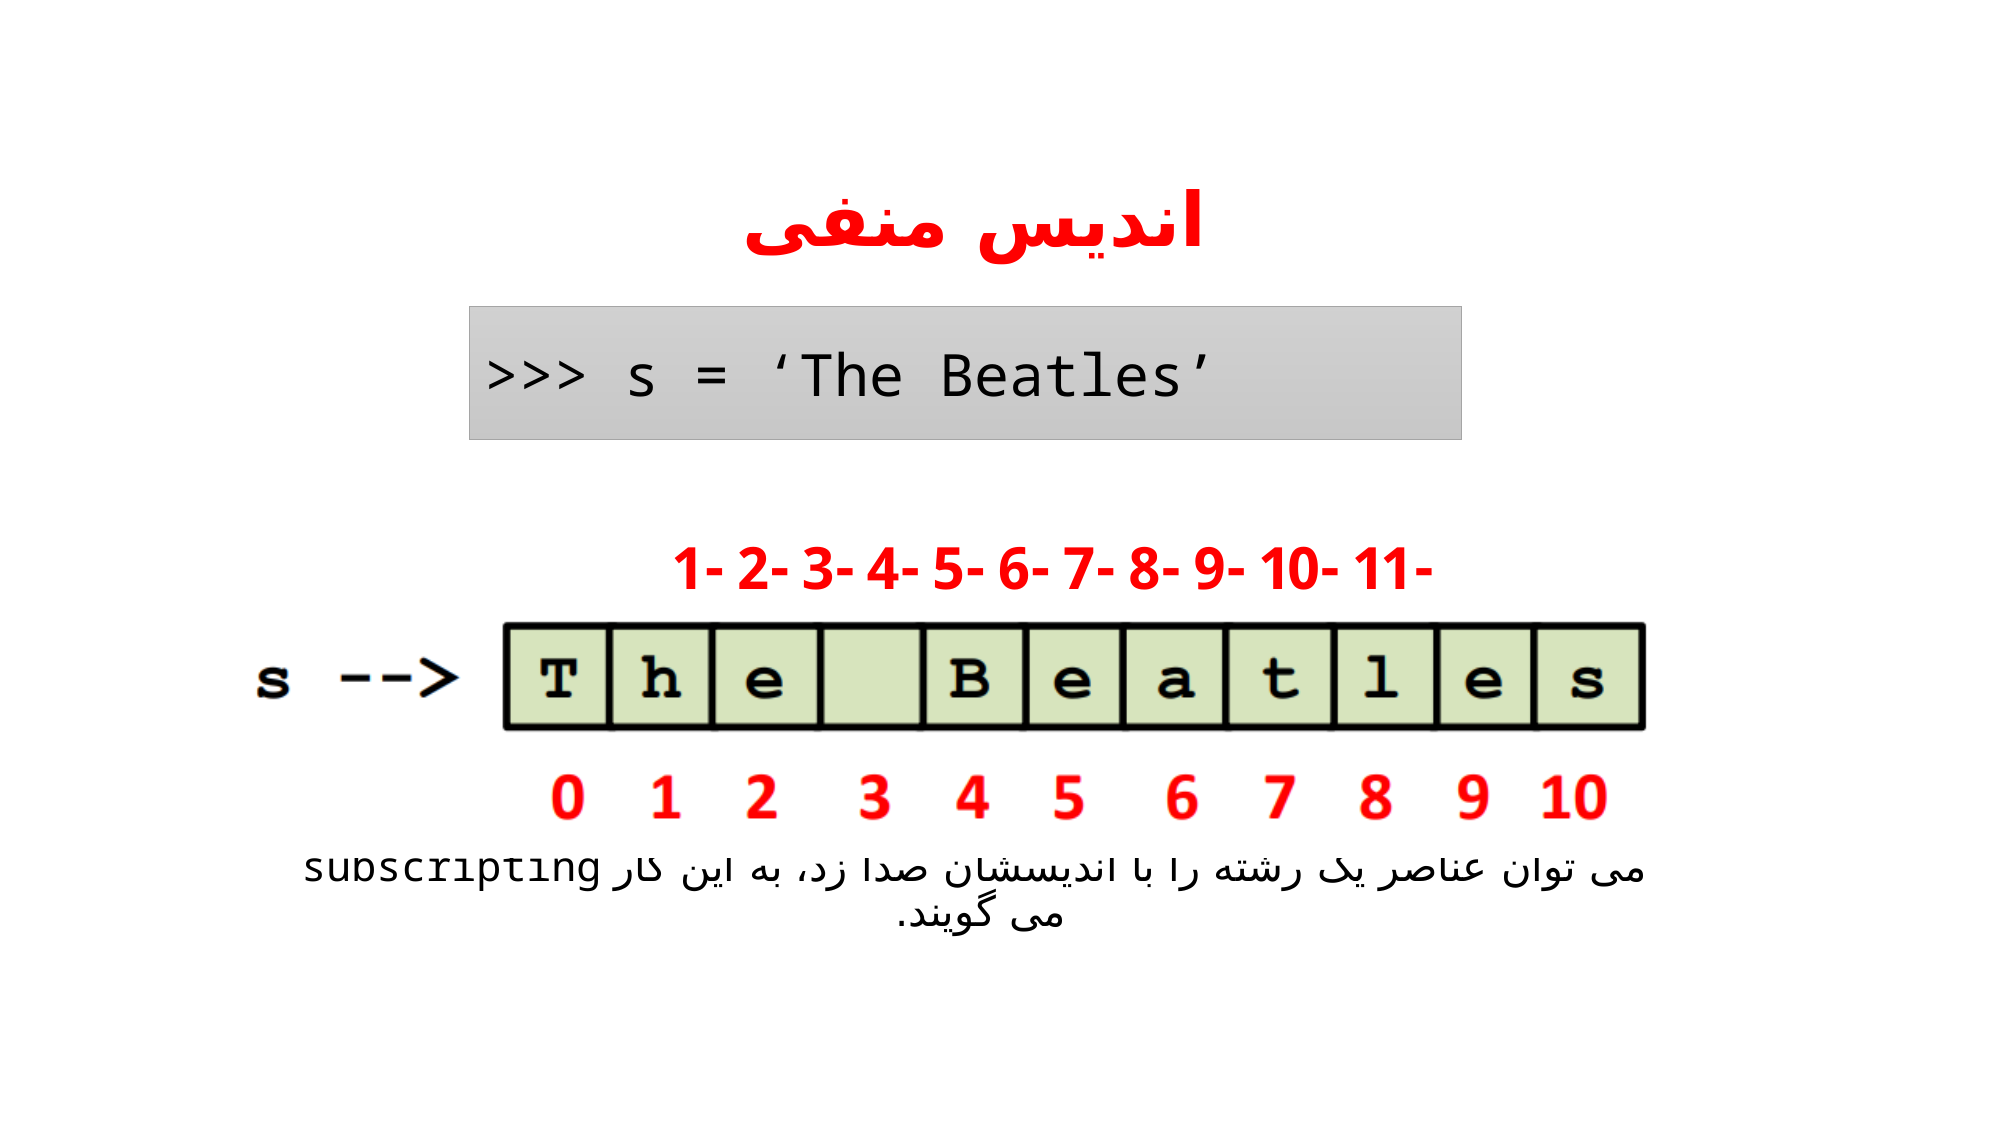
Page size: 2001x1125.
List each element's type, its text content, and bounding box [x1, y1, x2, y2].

text_box می توان عناصر یک رشته را با اندیسشان صدا زد، به این کار subscripting می گویند. [262, 857, 1686, 943]
title اندیس منفی [344, 158, 1605, 271]
text_box >>> s = ‘The Beatles’ [469, 306, 1462, 386]
picture [209, 583, 1665, 858]
text_box -11 -10 -9 -8 -7 -6 -5 -4 -3 -2 -1 [371, 386, 1735, 610]
